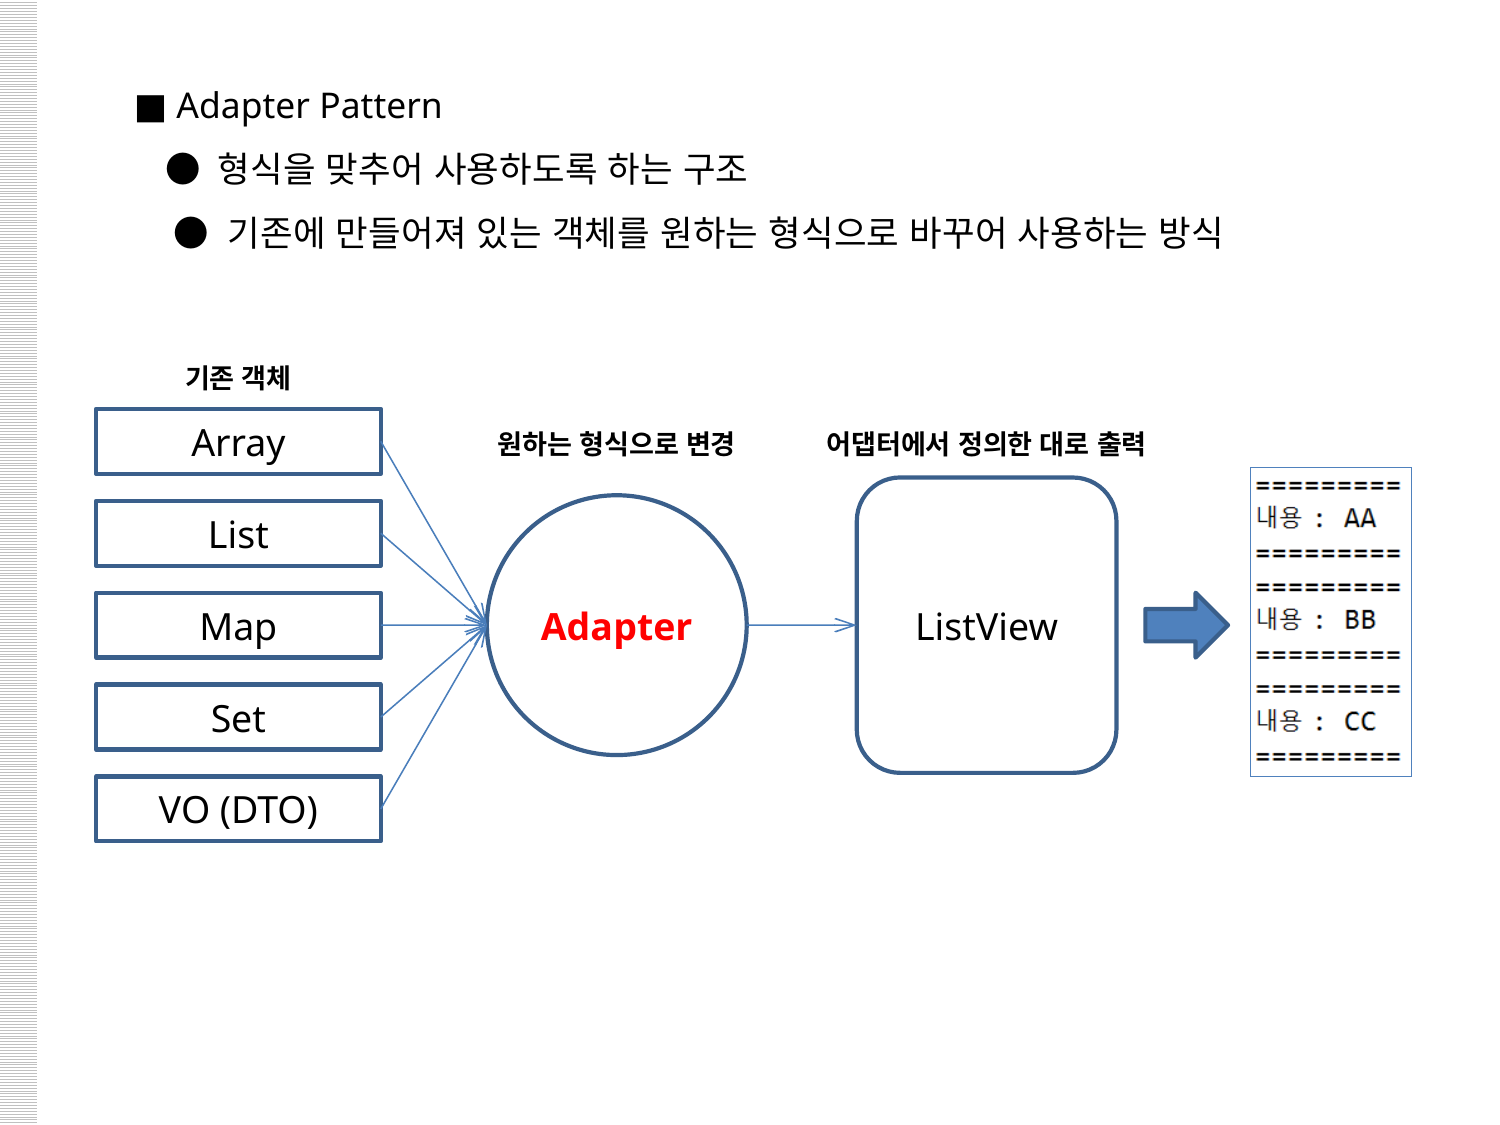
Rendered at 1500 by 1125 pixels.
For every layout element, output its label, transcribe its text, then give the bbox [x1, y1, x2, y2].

text_box [1143, 590, 1231, 660]
text_box List [94, 499, 375, 568]
text_box Adapter [493, 493, 749, 758]
text_box ■ Adapter Pattern ● 형식을 맞추어 사용하도록 하는 구조 ● 기존에 만들어져 있는 객체를 원하는 형식으로 바꾸어 사용하는 방식 [118, 54, 1240, 261]
text_box Array [94, 407, 383, 476]
text_box 어댑터에서 정의한 대로 출력 [812, 403, 1162, 467]
text_box Set [94, 682, 375, 752]
text_box Map [94, 591, 374, 660]
text_box 기존 객체 [170, 338, 307, 402]
text_box VO (DTO) [94, 774, 383, 843]
text_box 원하는 형식으로 변경 [483, 403, 751, 467]
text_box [380, 633, 488, 810]
picture [1249, 467, 1412, 777]
text_box ListView [854, 475, 1119, 775]
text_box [380, 441, 488, 626]
